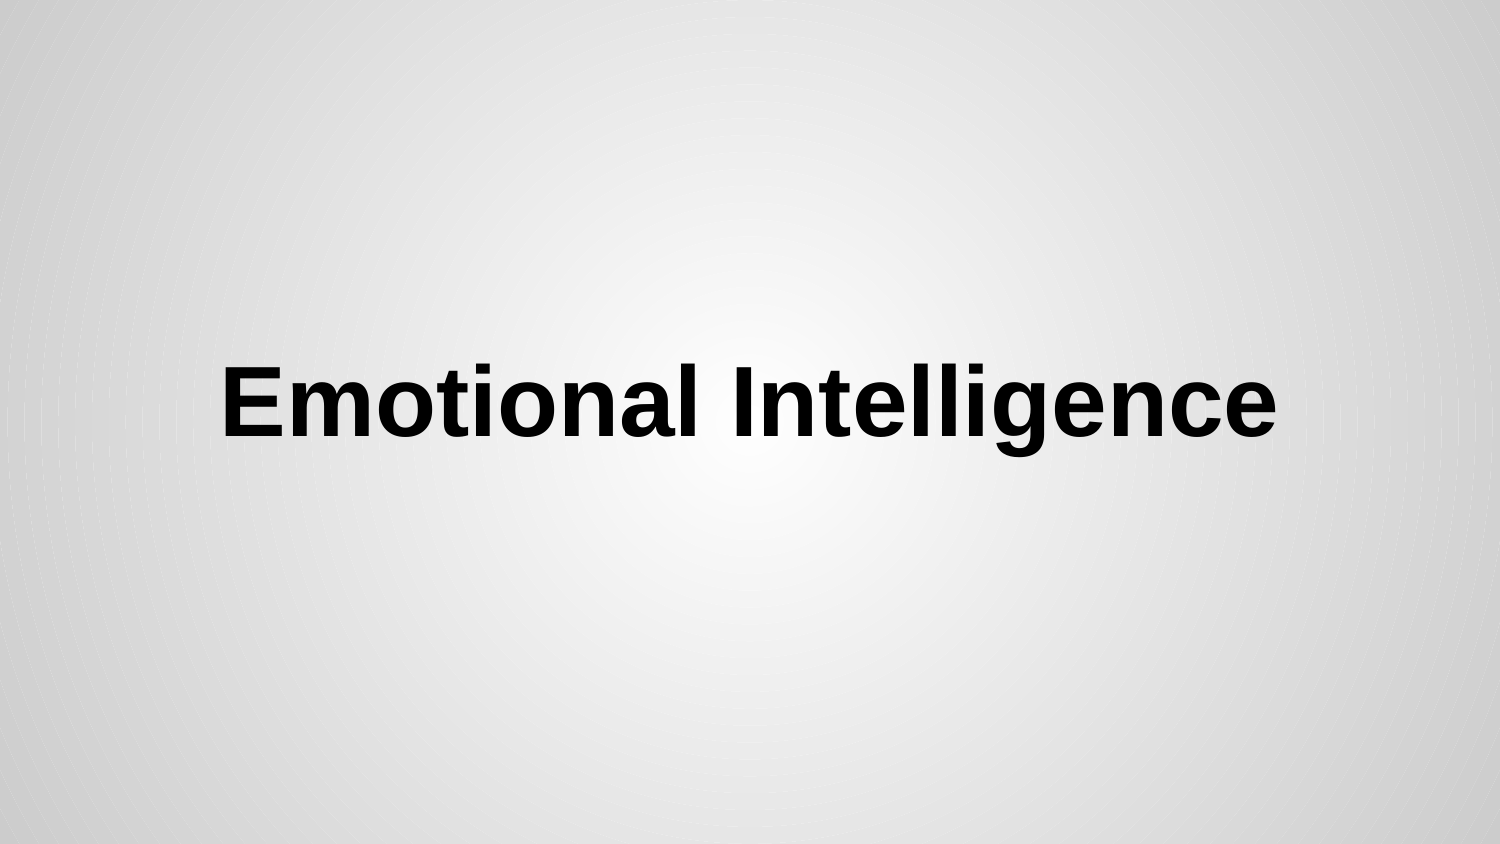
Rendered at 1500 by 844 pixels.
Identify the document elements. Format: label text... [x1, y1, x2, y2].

title Emotional Intelligence [112, 196, 1388, 472]
